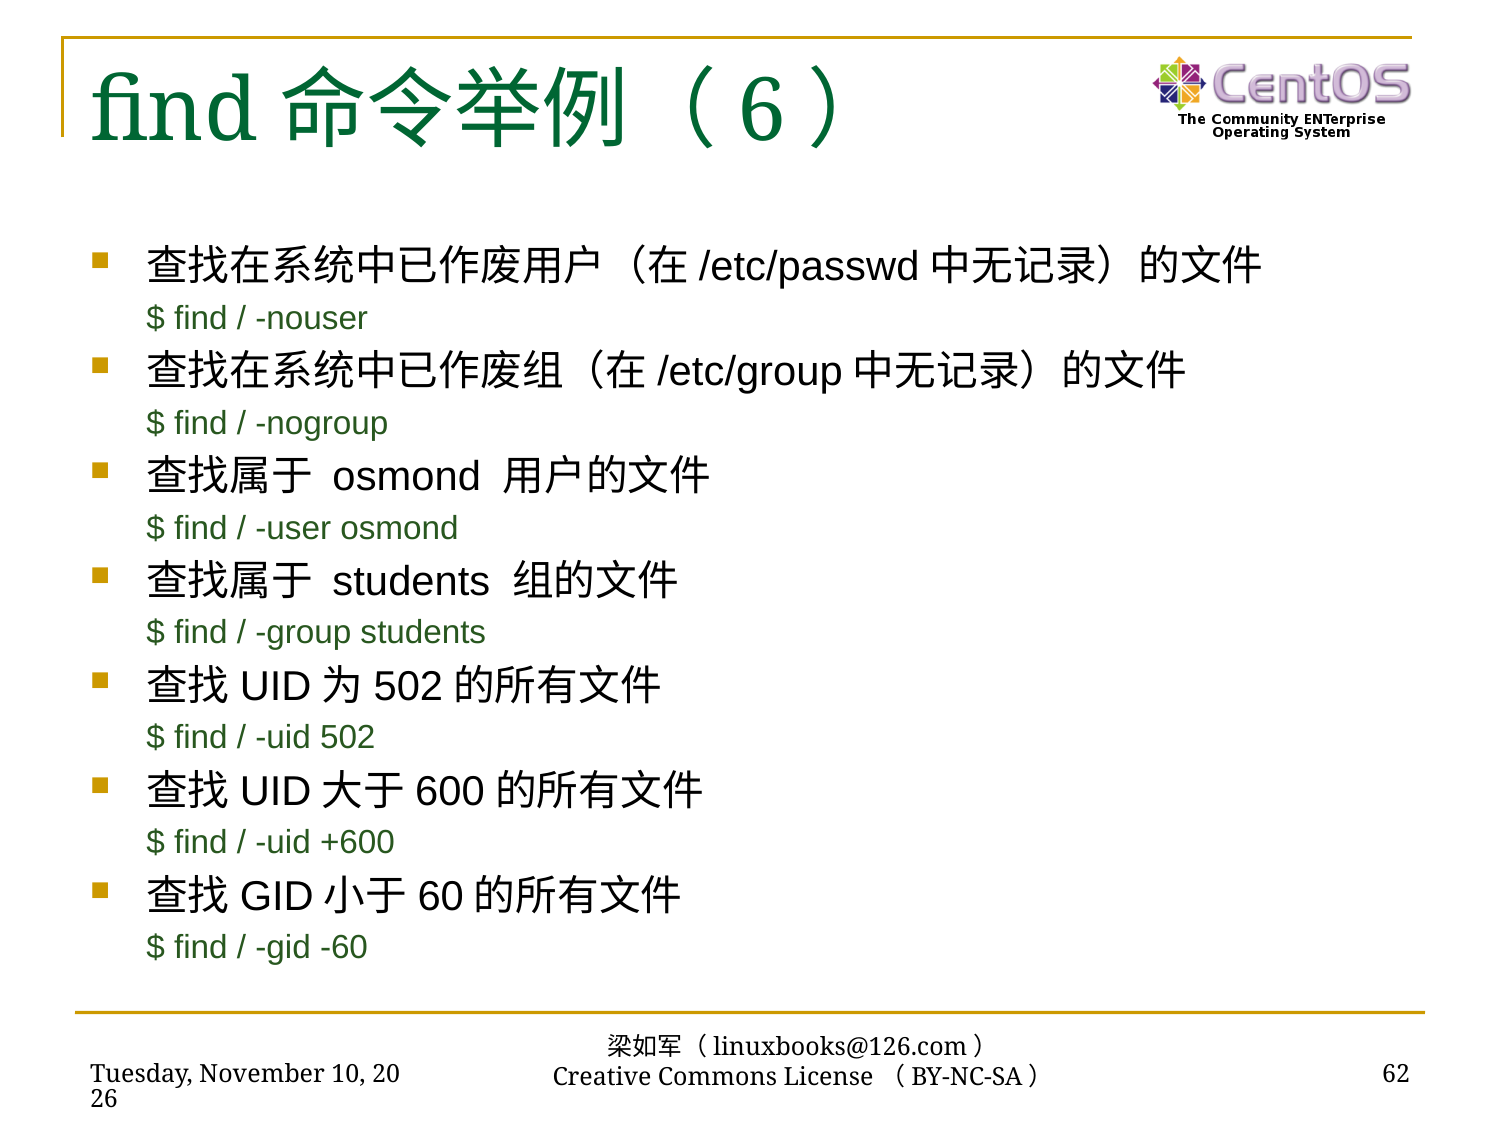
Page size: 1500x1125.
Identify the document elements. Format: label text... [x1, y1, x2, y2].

footer 梁如军（linuxbooks@126.com） Creative Commons License（BY-NC-SA） [359, 1022, 1247, 1099]
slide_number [74, 1023, 426, 1100]
title find命令举例（6） [74, 45, 1426, 231]
list 查找在系统中已作废用户（在/etc/passwd中无记录）的文件 $ find / -nouser 查找在系统中已作废组（在/etc/group中无记录）的文件 $ find / -nogroup 查找属于 osmond 用户的文件 $ find / -user osmond 查找属于 students 组的文件 $ find / -group students 查找UID为502的所有文件 $ find / -uid 502 查找UID大于600的所有文件 $ find / -uid +600 查找GID小于60的所有文件 $ find / -gid -60 [74, 231, 1426, 1006]
slide_number 62 [1074, 1023, 1426, 1100]
